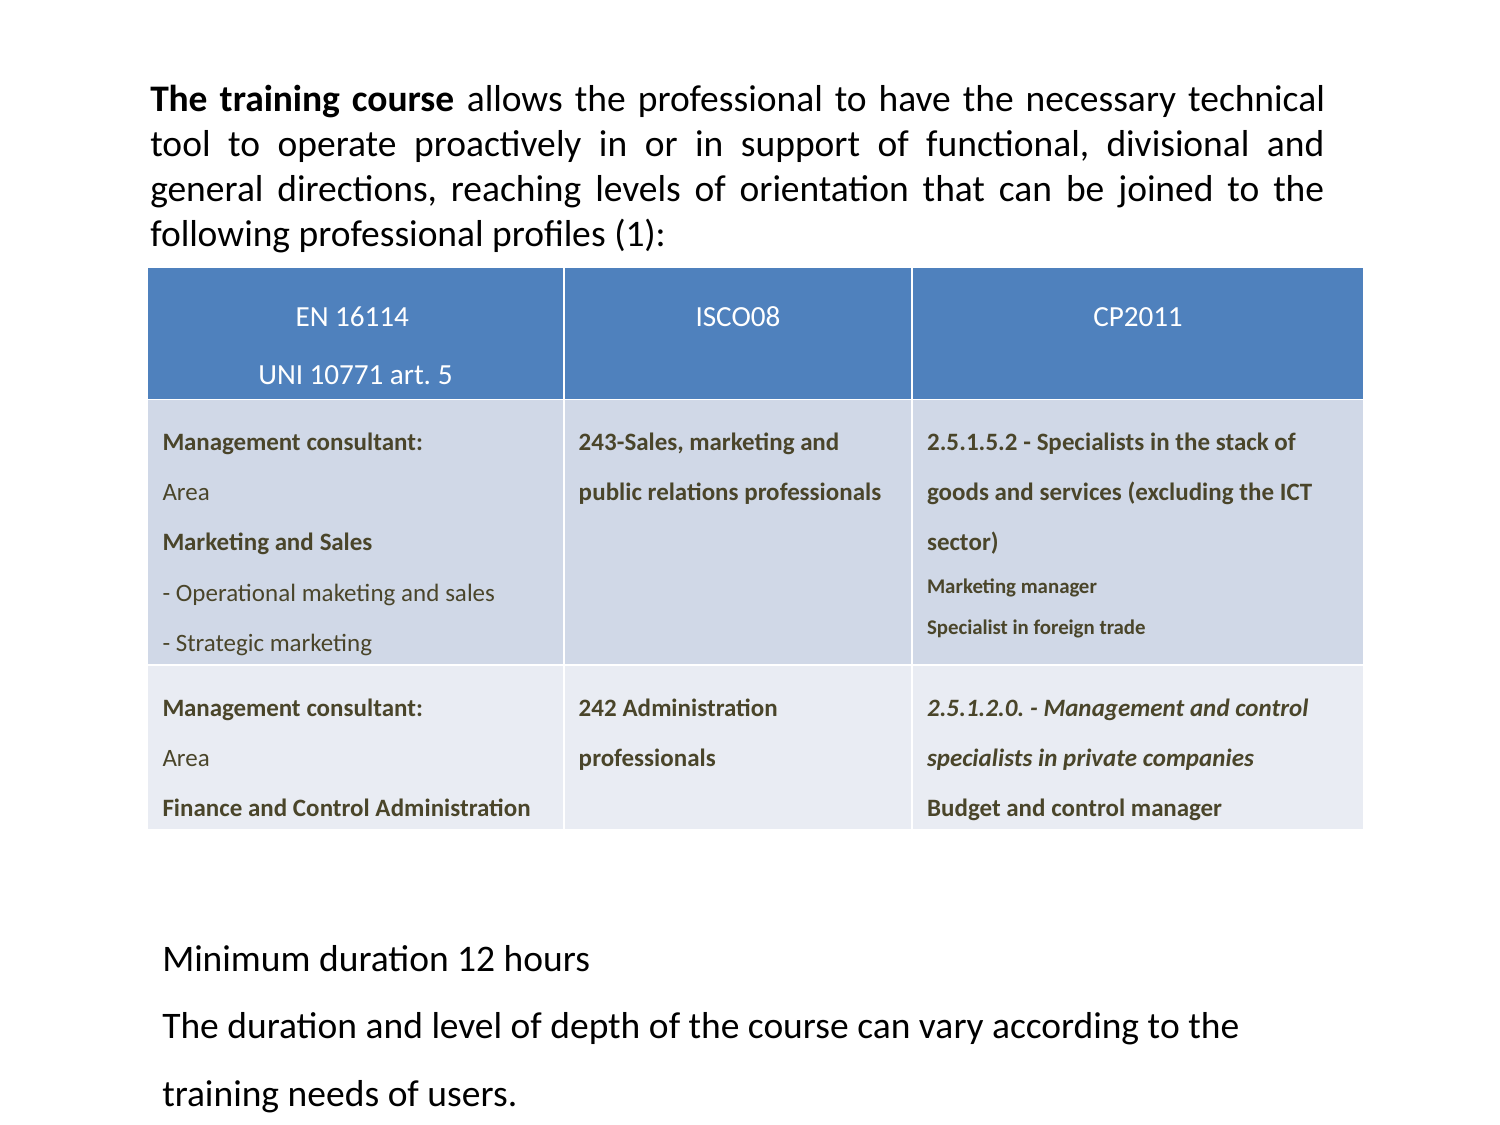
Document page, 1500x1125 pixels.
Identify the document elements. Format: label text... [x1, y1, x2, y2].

table_header EN 16114 UNI 10771 art. 5 [148, 268, 563, 399]
table_header CP2011 [913, 268, 1363, 399]
table_header ISCO08 [565, 268, 911, 399]
table_cell 243-Sales, marketing and public relations professionals [565, 400, 911, 664]
table_cell 242 Administration professionals [565, 666, 911, 829]
table_cell Management consultant: Area Marketing and Sales - Operational maketing and sales - Strategic marketing [148, 400, 563, 664]
table_cell 2.5.1.2.0. - Management and control specialists in private companies Budget and control manager [913, 666, 1363, 829]
text_box The training course allows the professional to have the necessary technical tool to operate proactively in or in support of functional, divisional and general directions, reaching levels of orientation that can be joined to the following professional profiles (1): [135, 66, 1341, 262]
table_cell 2.5.1.5.2 - Specialists in the stack of goods and services (excluding the ICT sector) Marketing manager Specialist in foreign trade [913, 400, 1363, 664]
text_box Minimum duration 12 hours The duration and level of depth of the course can vary according to the training needs of users. [147, 903, 1374, 1121]
table_cell Management consultant: Area Finance and Control Administration [148, 666, 563, 829]
